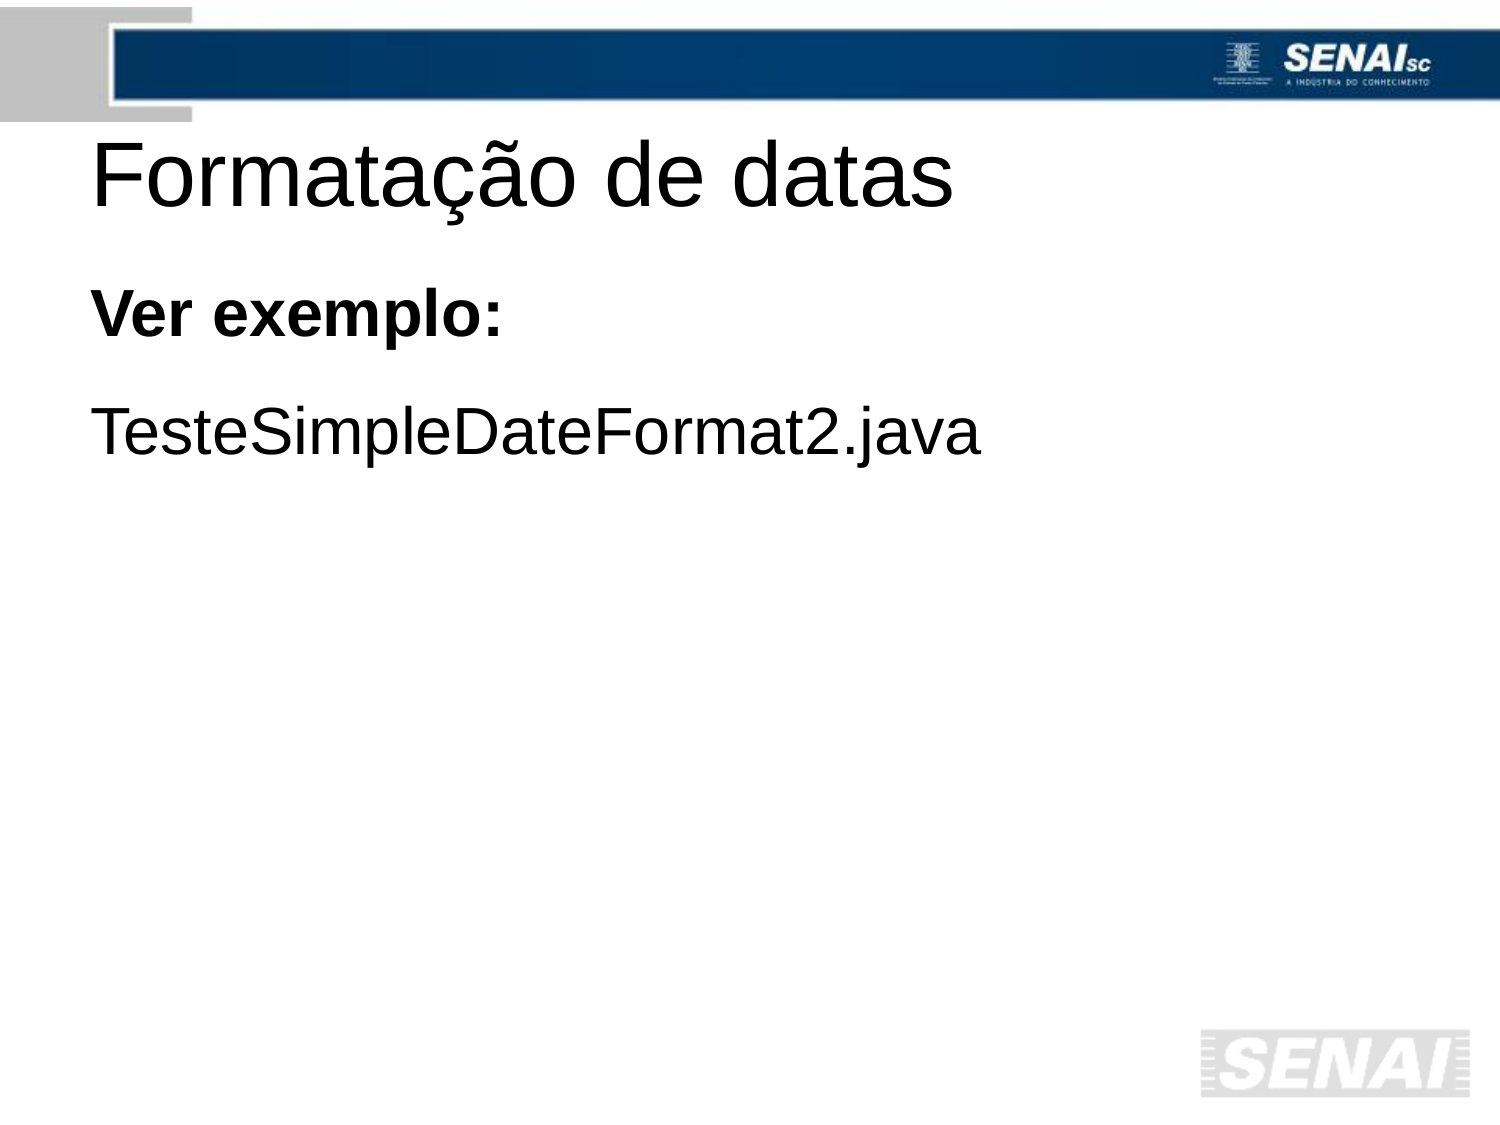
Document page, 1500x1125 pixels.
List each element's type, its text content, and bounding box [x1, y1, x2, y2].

list Ver exemplo: TesteSimpleDateFormat2.java [75, 262, 1425, 1005]
title Formatação de datas [75, 45, 1425, 233]
picture [0, 7, 1500, 122]
